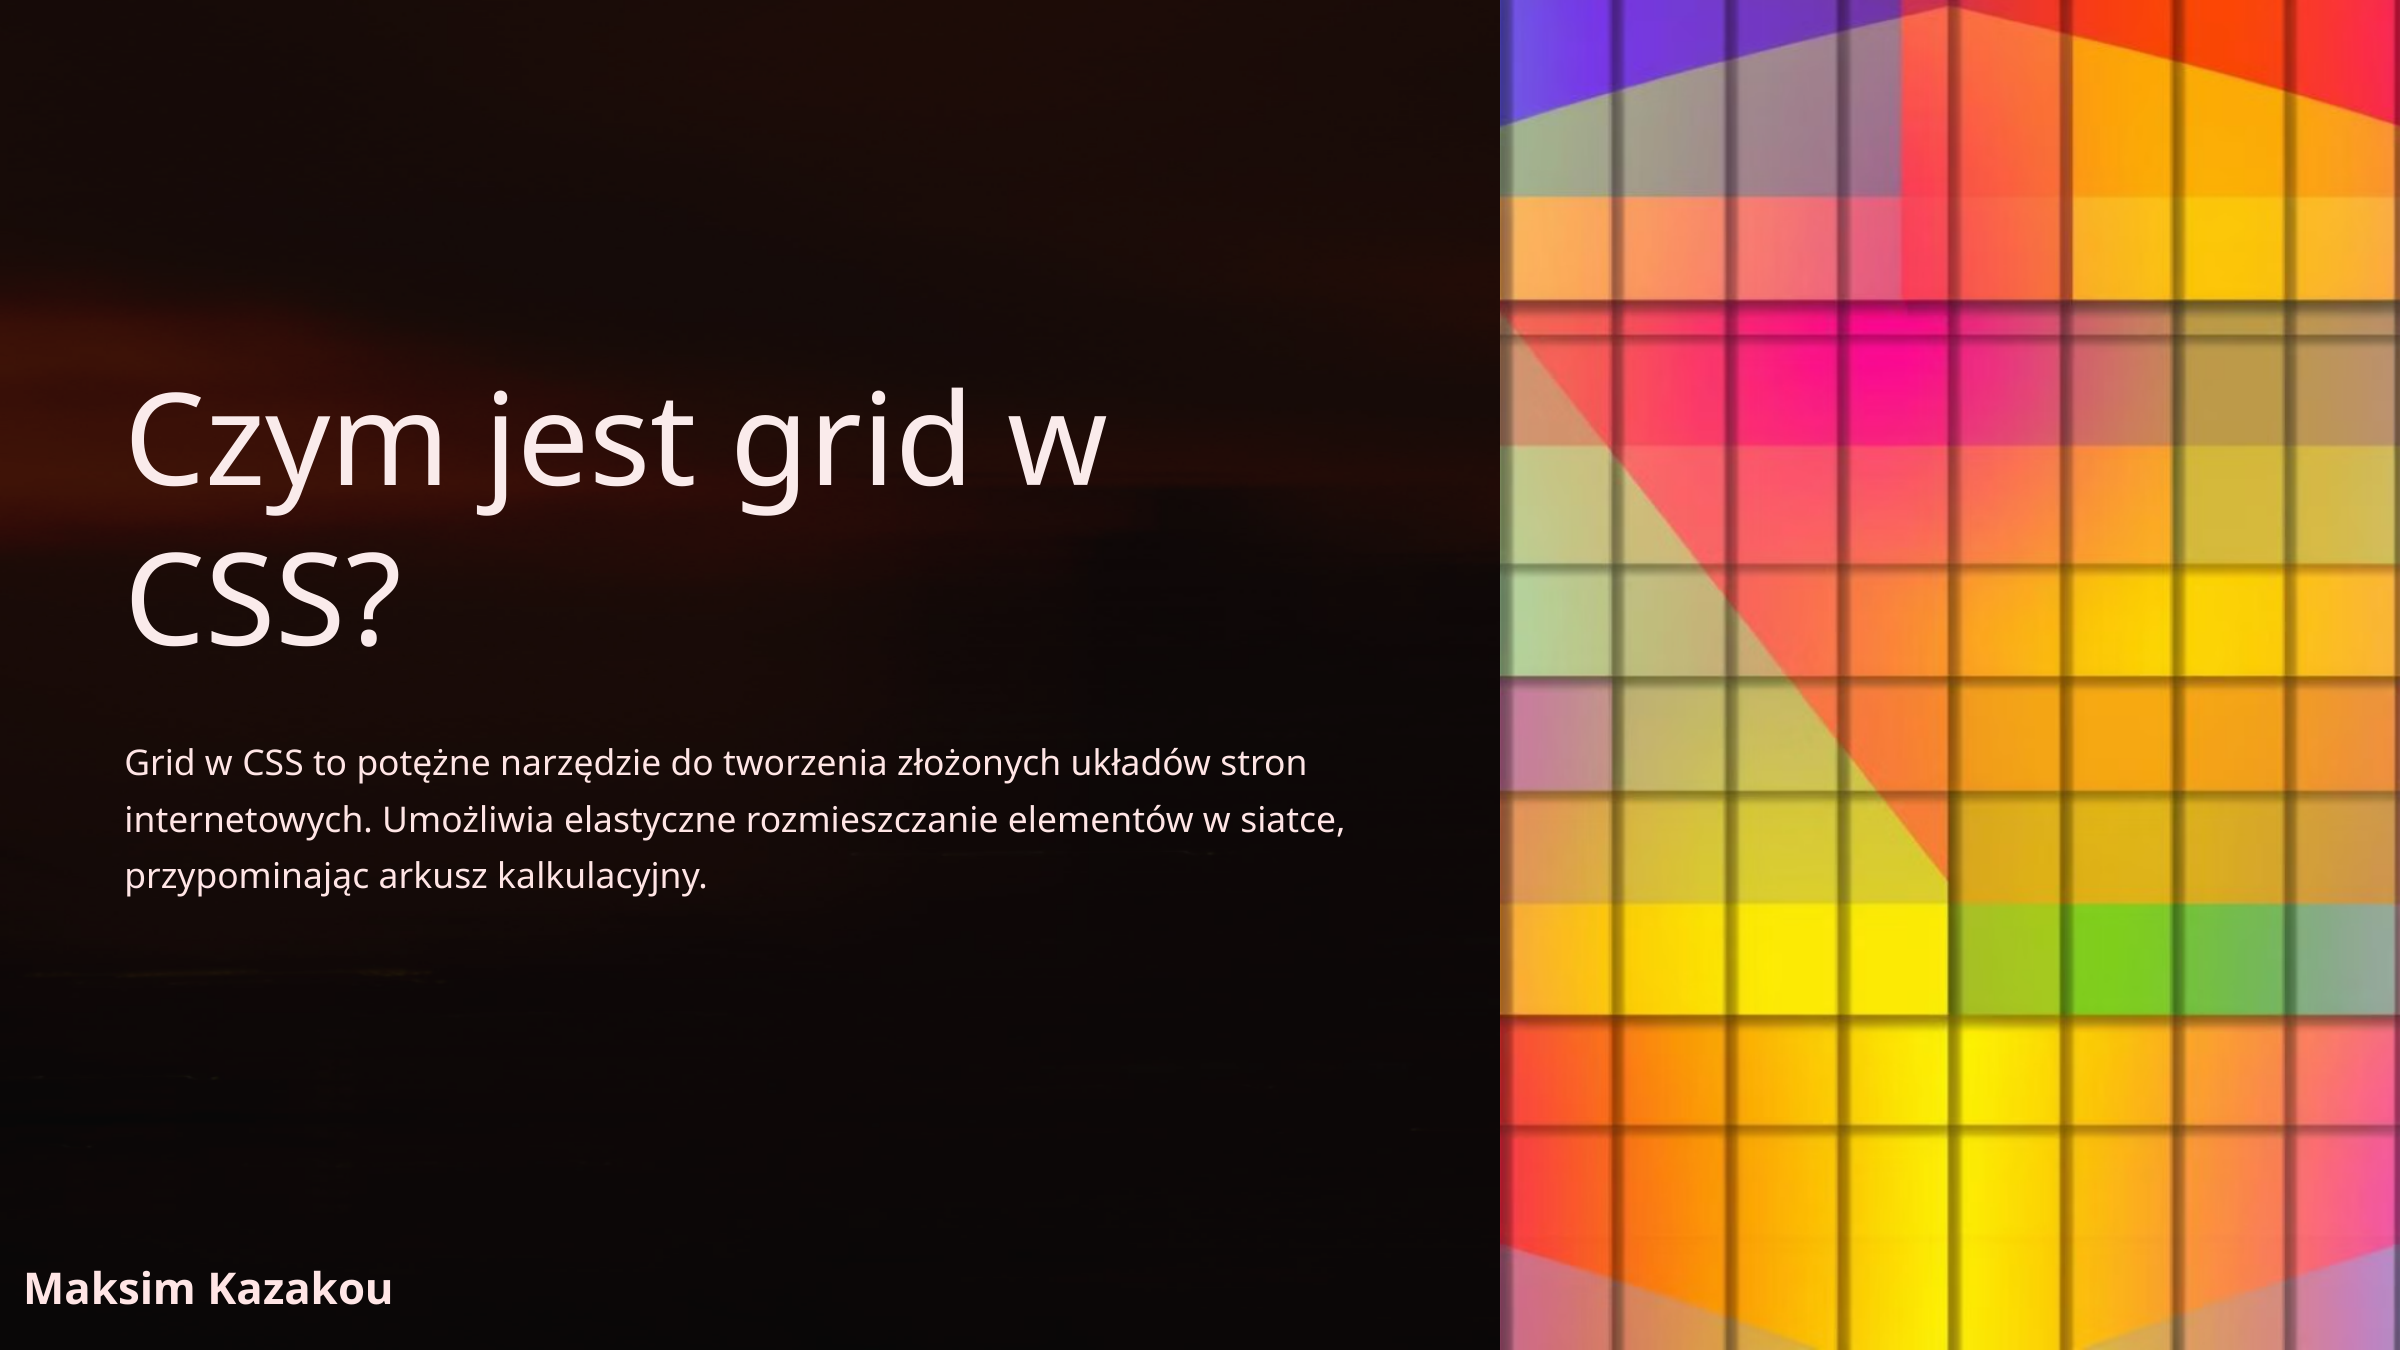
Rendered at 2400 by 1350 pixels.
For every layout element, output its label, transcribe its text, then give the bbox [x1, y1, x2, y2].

picture [1499, 0, 2400, 1350]
text_box Maksim Kazakou [23, 1252, 445, 1315]
text_box Grid w CSS to potężne narzędzie do tworzenia złożonych układów stron internetowych. Umożliwia elastyczne rozmieszczanie elementów w siatce, przypominając arkusz kalkulacyjny. [124, 726, 1376, 898]
text_box Czym jest grid w CSS? [124, 350, 1376, 674]
